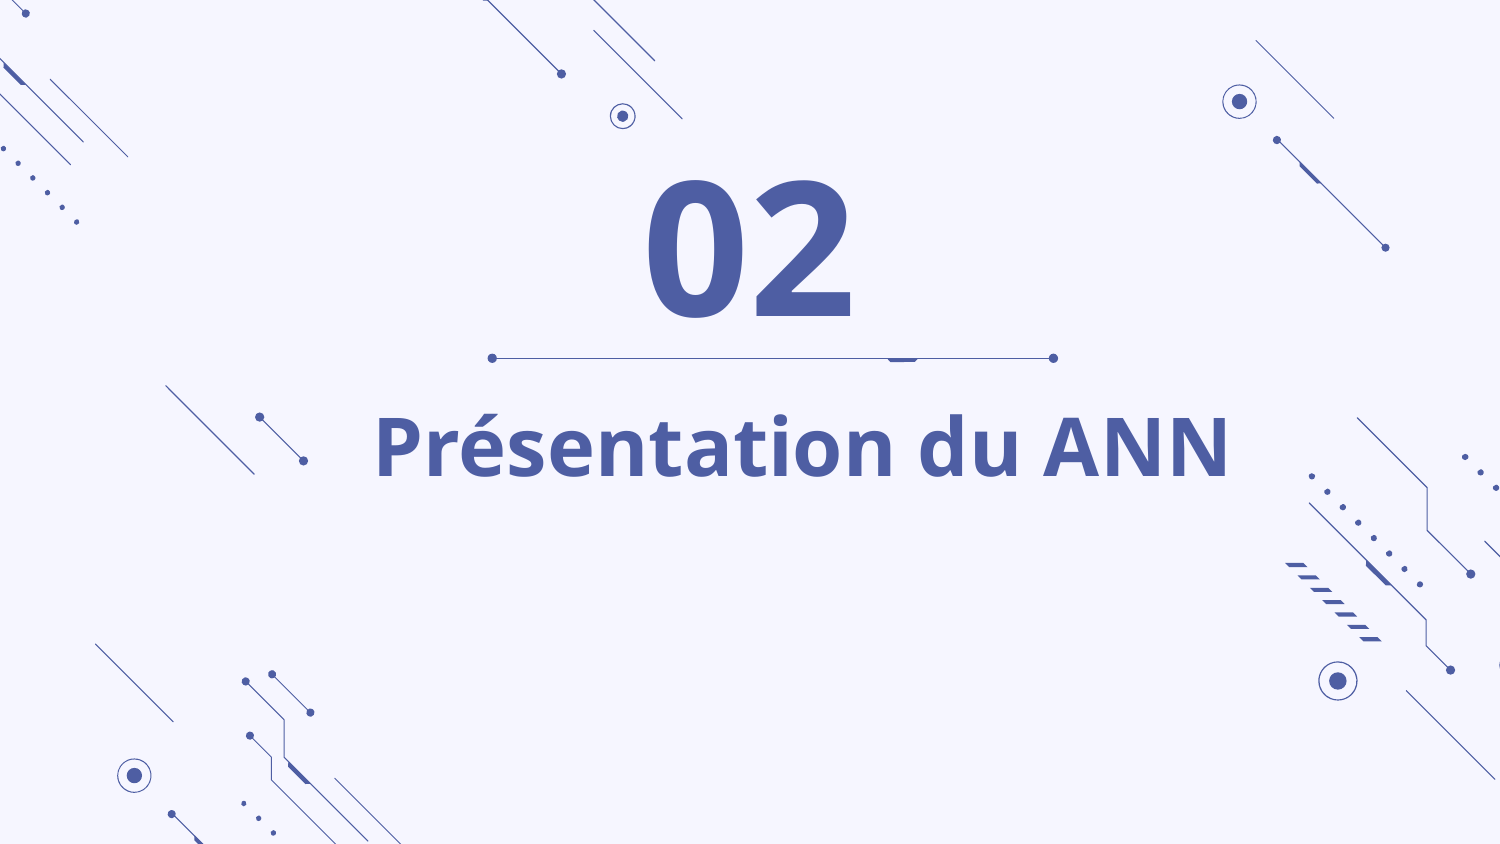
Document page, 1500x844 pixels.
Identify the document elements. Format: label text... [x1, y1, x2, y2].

title 02 [426, 129, 1074, 322]
title Présentation du ANN [357, 395, 1458, 597]
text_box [487, 342, 1059, 375]
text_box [164, 384, 309, 476]
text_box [1284, 417, 1500, 781]
